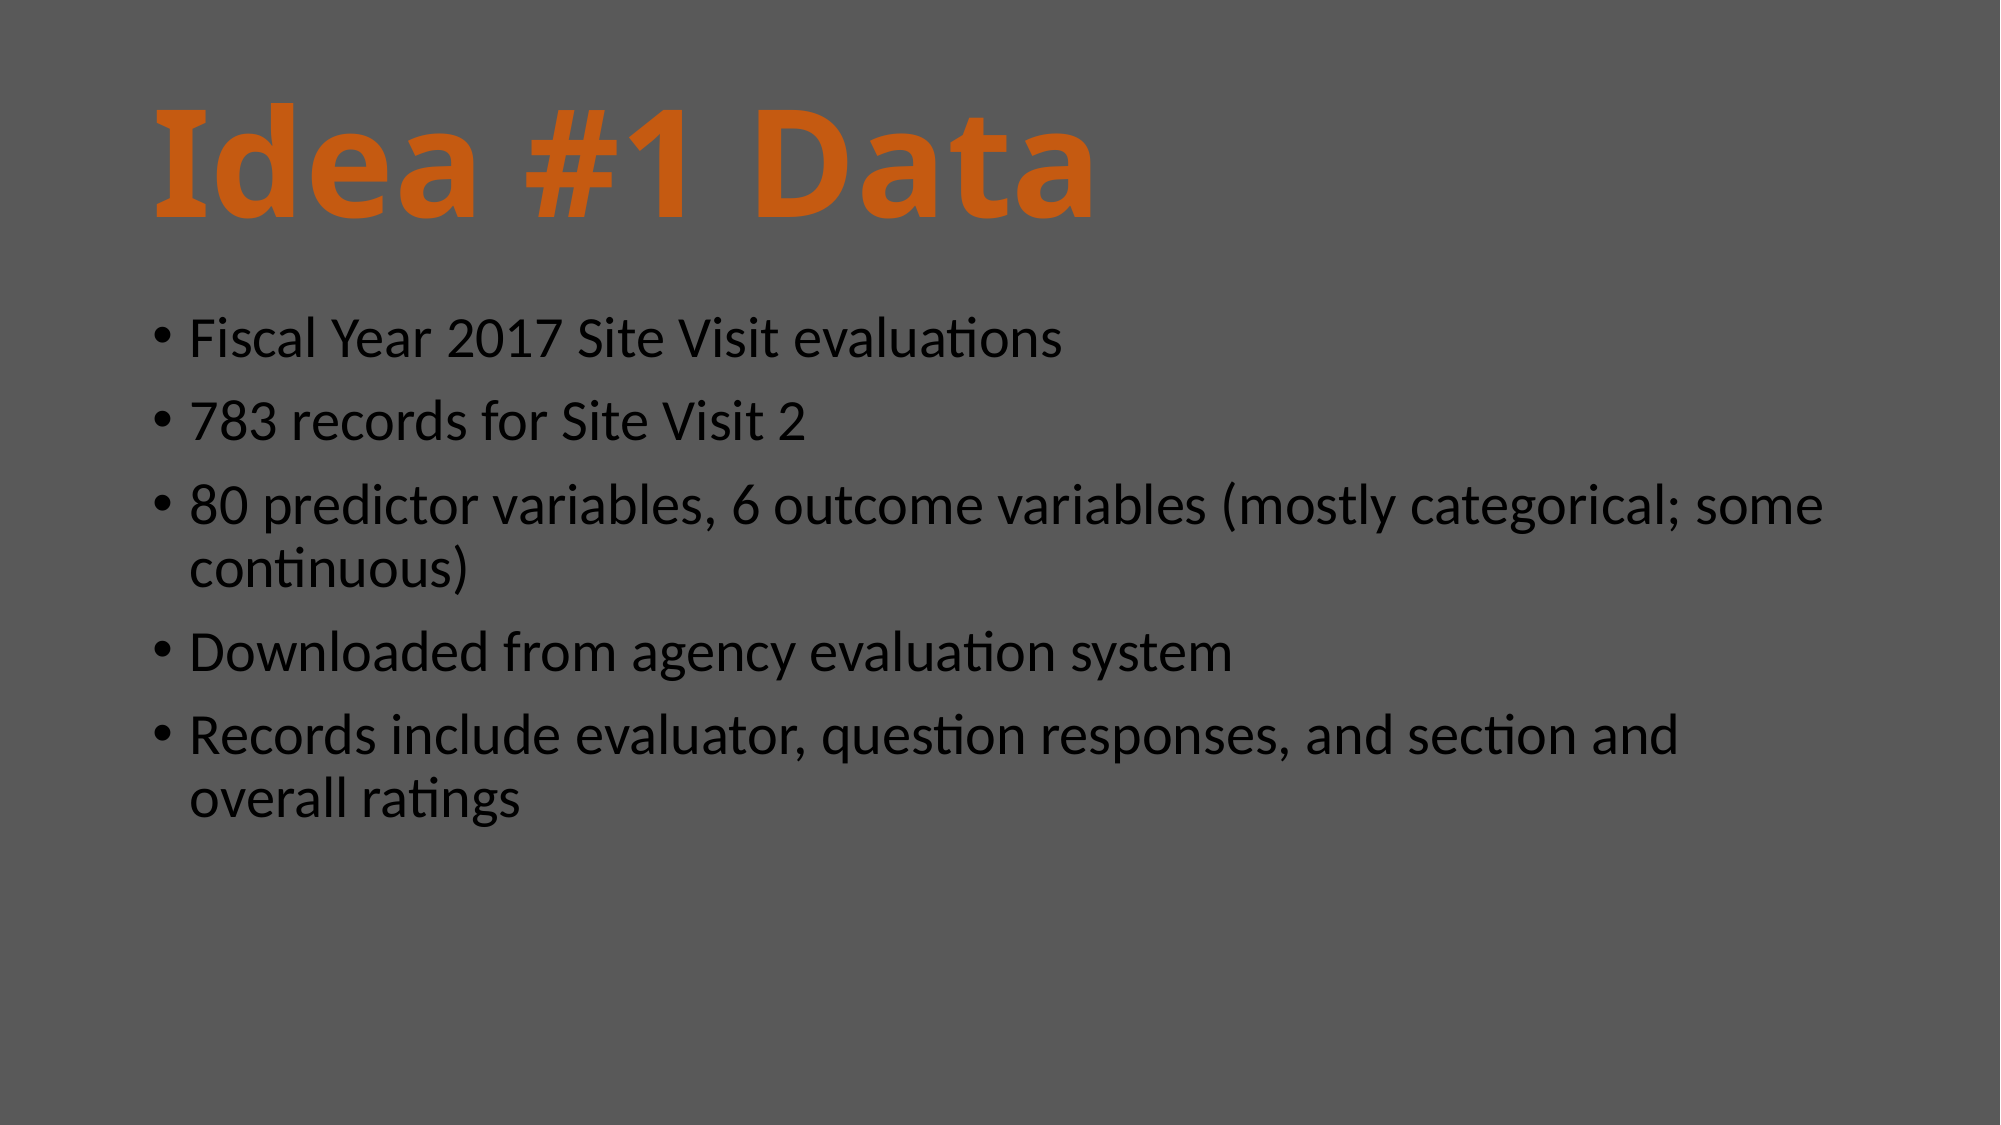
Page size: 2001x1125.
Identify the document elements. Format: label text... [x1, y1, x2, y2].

list Fiscal Year 2017 Site Visit evaluations 783 records for Site Visit 2 80 predictor variables, 6 outcome variables (mostly categorical; some continuous) Downloaded from agency evaluation system Records include evaluator, question responses, and section and overall ratings [137, 299, 1863, 1014]
title Idea #1 Data [137, 59, 1863, 278]
